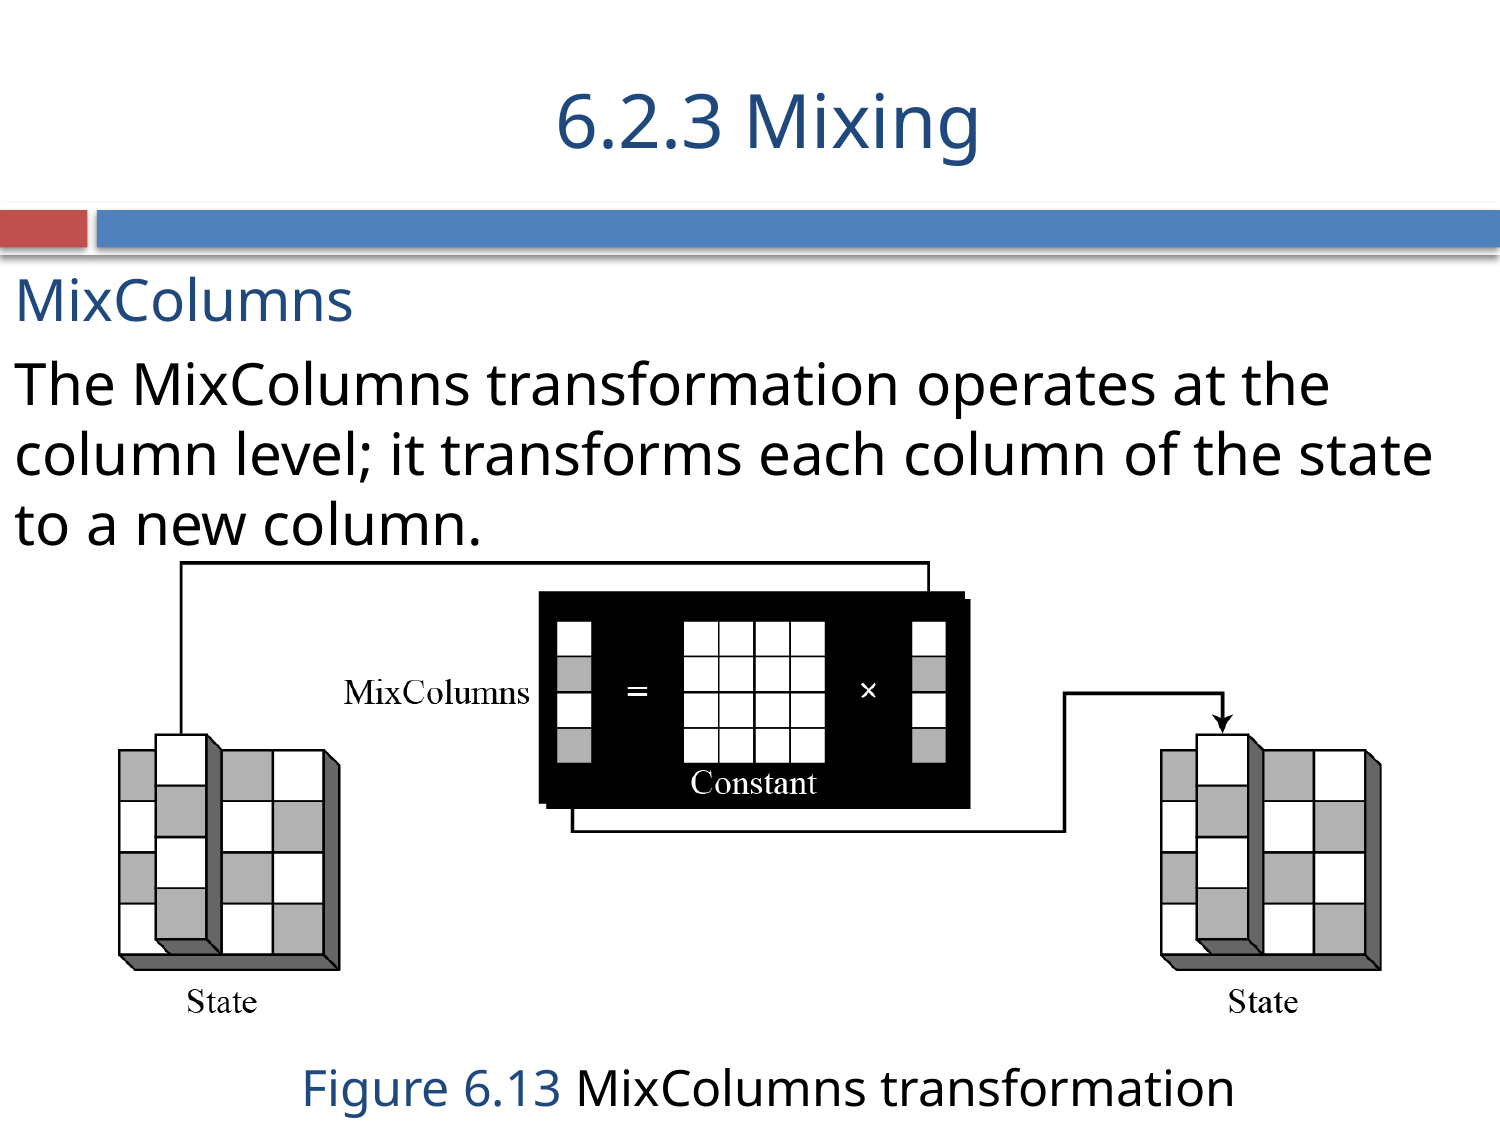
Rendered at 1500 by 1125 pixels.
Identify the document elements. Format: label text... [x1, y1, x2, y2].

picture [118, 561, 1382, 1024]
title 6.2.3 Mixing [100, 37, 1438, 200]
list MixColumns The MixColumns transformation operates at the column level; it transforms each column of the state to a new column. [0, 255, 1500, 1106]
text_box Figure 6.13 MixColumns transformation [119, 1049, 1419, 1124]
